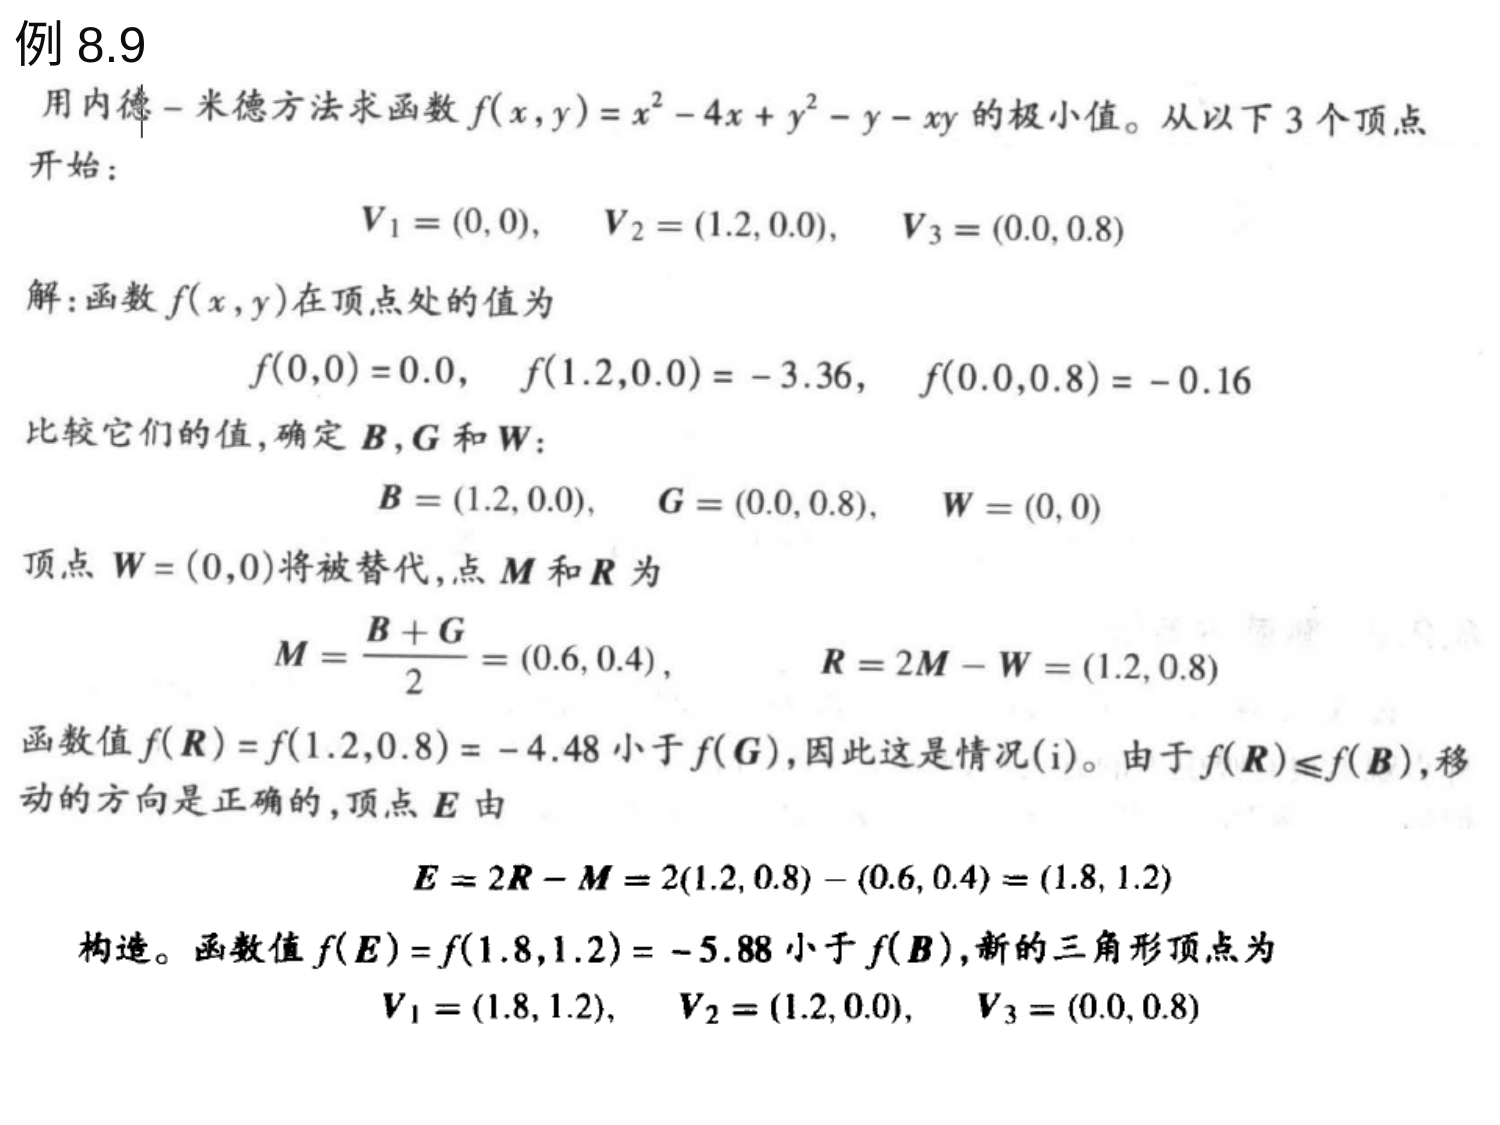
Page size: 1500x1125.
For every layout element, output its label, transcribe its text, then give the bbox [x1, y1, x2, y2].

picture [15, 80, 1485, 829]
picture [31, 842, 1314, 1046]
text_box 例8.9 [0, 4, 355, 80]
